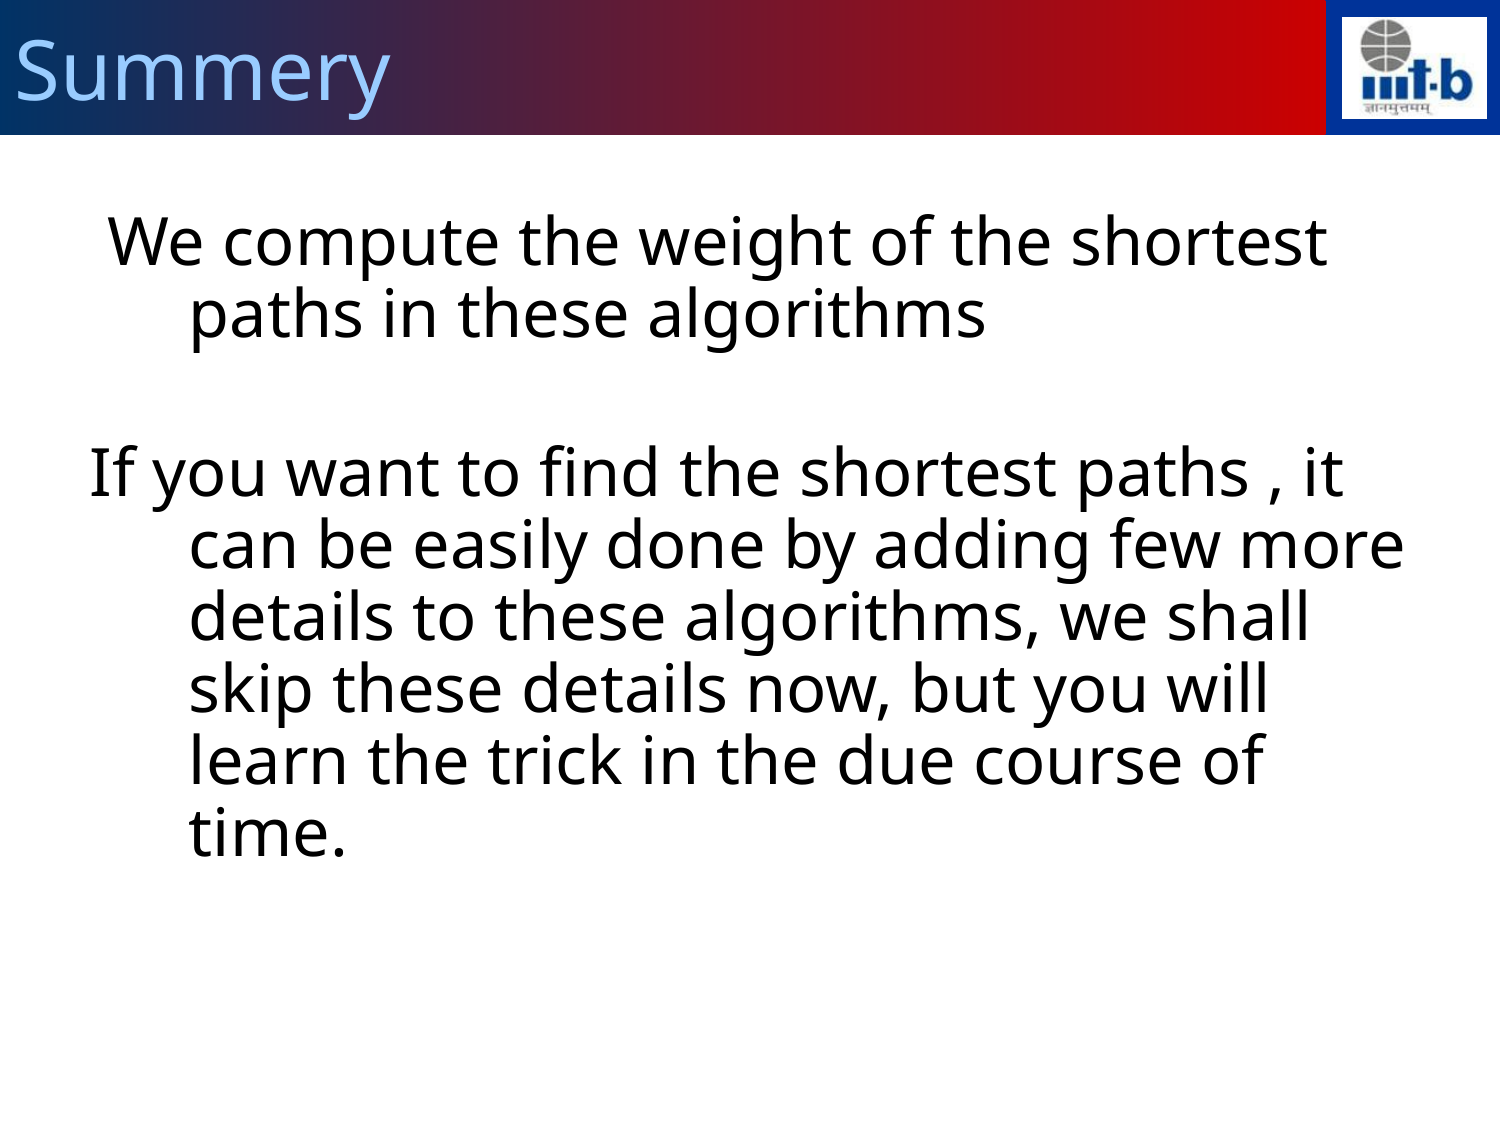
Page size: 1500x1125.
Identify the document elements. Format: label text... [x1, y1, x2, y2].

picture [1342, 17, 1487, 119]
list We compute the weight of the shortest paths in these algorithms If you want to find the shortest paths , it can be easily done by adding few more details to these algorithms, we shall skip these details now, but you will learn the trick in the due course of time. [74, 199, 1426, 1006]
title Summery [0, 0, 1326, 136]
